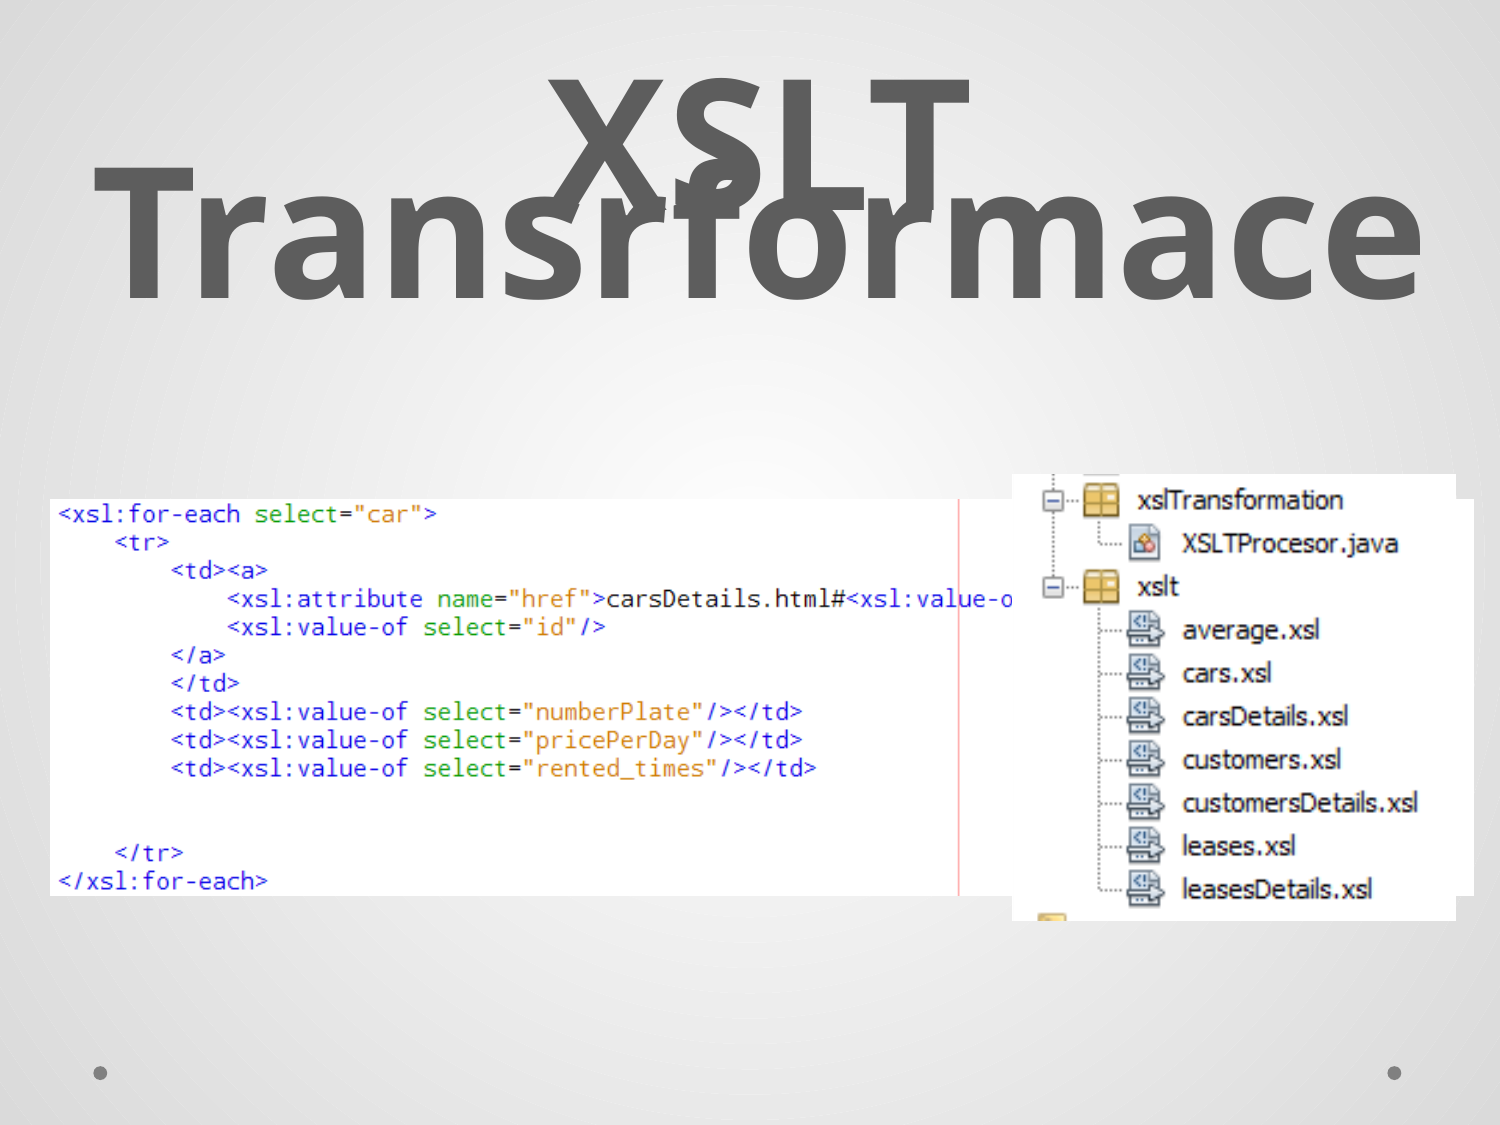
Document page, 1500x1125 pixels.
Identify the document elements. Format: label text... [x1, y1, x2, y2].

picture [49, 474, 1474, 921]
text_box XSLT Transrformace [65, 149, 1454, 343]
